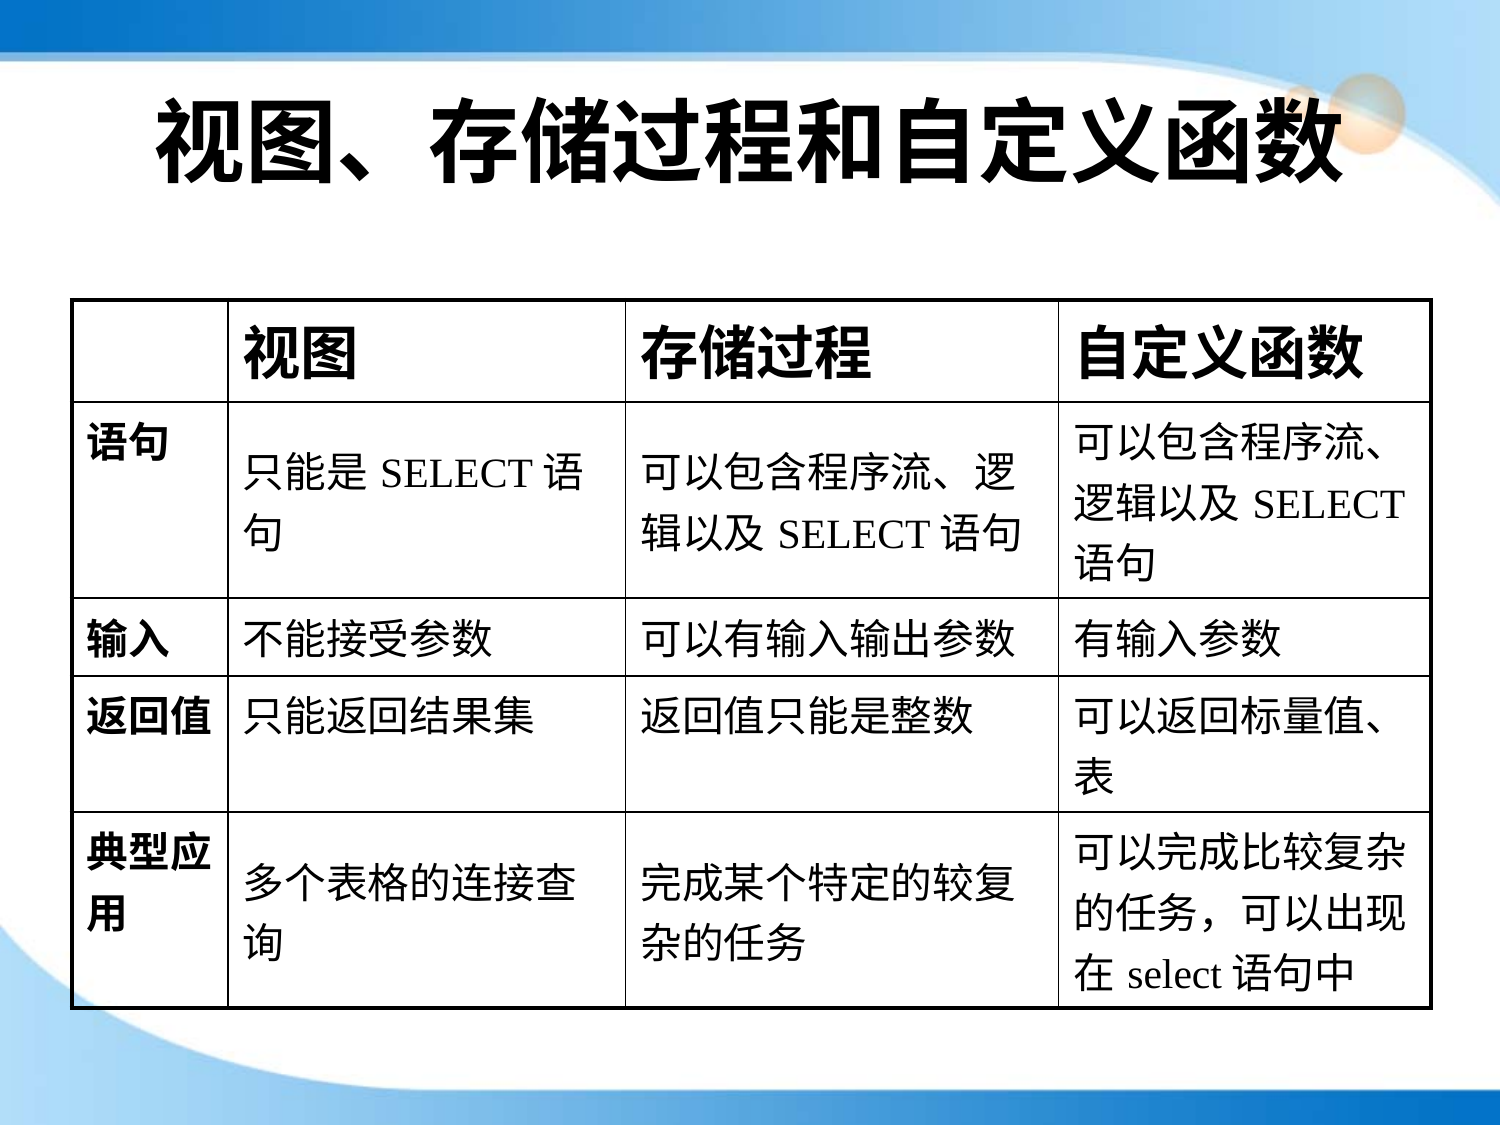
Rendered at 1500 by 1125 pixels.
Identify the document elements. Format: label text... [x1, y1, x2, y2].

table_header [74, 302, 227, 401]
table_cell 可以有输入输出参数 [626, 599, 1058, 675]
table_cell 返回值 [74, 677, 227, 811]
table_cell 只能是SELECT语句 [229, 403, 625, 597]
table_cell 返回值只能是整数 [626, 677, 1058, 811]
table_cell 只能返回结果集 [229, 677, 625, 811]
title 视图、存储过程和自定义函数 [75, 45, 1425, 233]
table_cell 输入 [74, 599, 227, 675]
table_cell 完成某个特定的较复杂的任务 [626, 813, 1058, 1006]
table_cell 不能接受参数 [229, 599, 625, 675]
table_header 自定义函数 [1059, 302, 1429, 401]
table_cell 可以返回标量值、表 [1059, 677, 1429, 811]
table_header 存储过程 [626, 302, 1058, 401]
table_cell 语句 [74, 403, 227, 597]
picture [0, 0, 1500, 1125]
table_cell 可以完成比较复杂的任务，可以出现在select语句中 [1059, 813, 1429, 1006]
table_cell 可以包含程序流、逻辑以及SELECT语句 [1059, 403, 1429, 597]
table_cell 典型应用 [74, 813, 227, 1006]
table_cell 可以包含程序流、逻辑以及SELECT语句 [626, 403, 1058, 597]
table_header 视图 [229, 302, 625, 401]
table_cell 有输入参数 [1059, 599, 1429, 675]
table_cell 多个表格的连接查询 [229, 813, 625, 1006]
